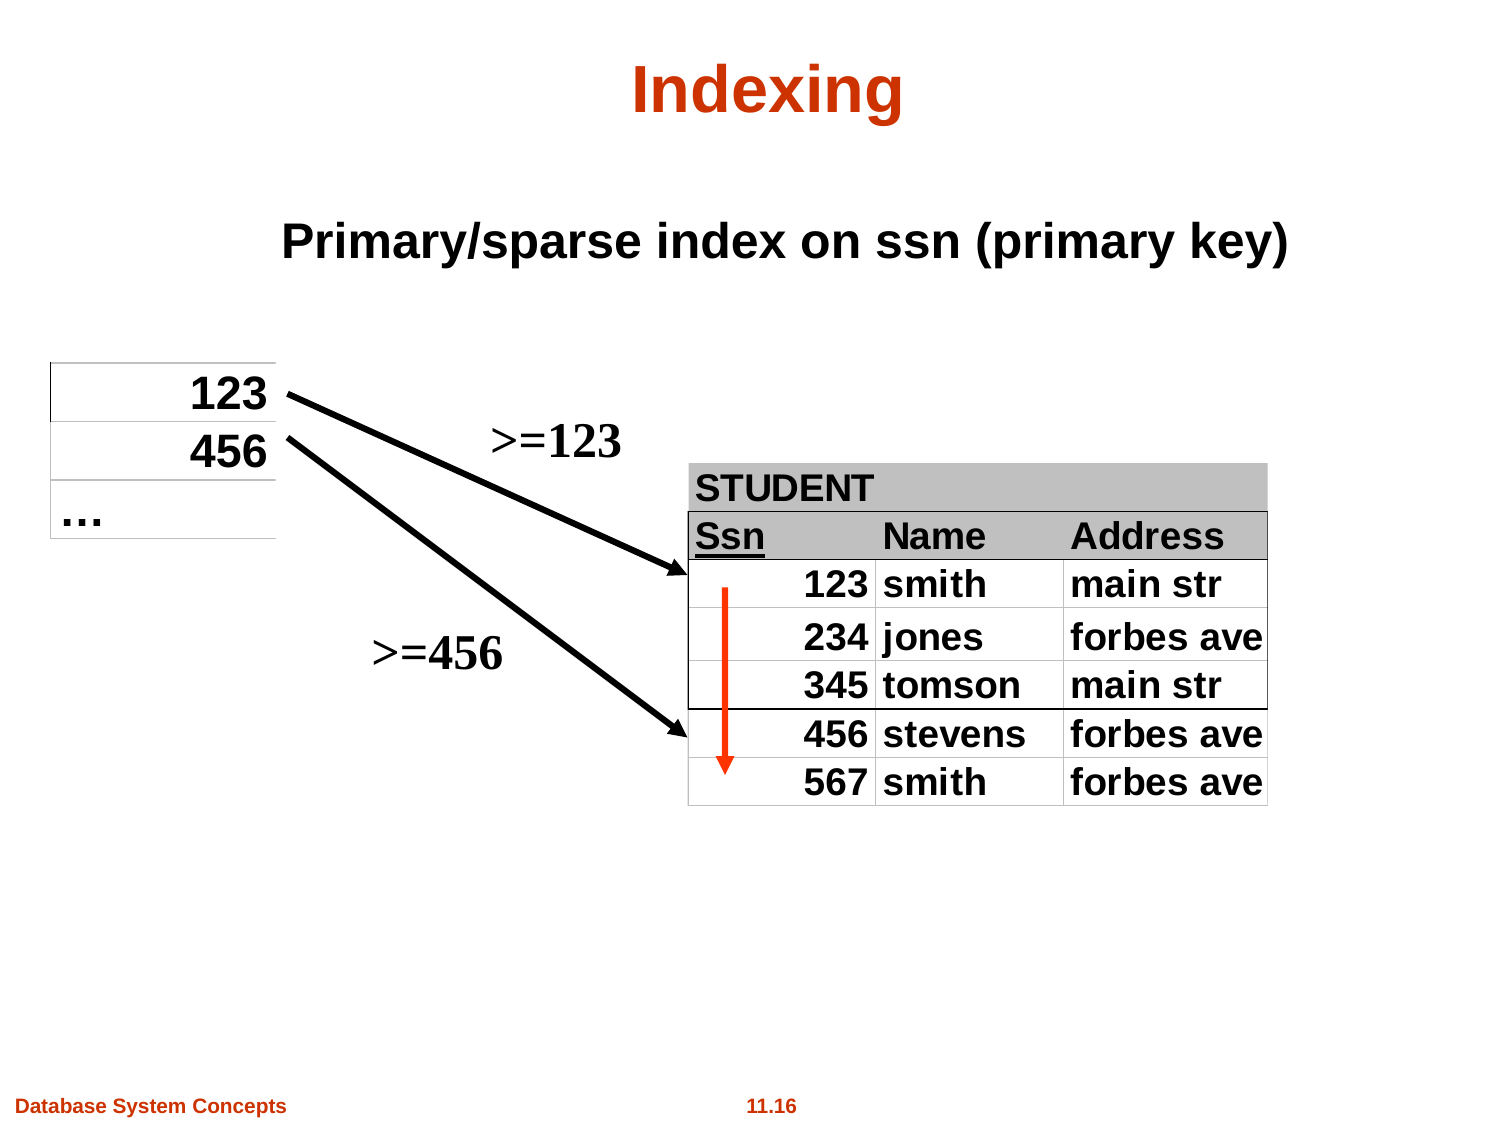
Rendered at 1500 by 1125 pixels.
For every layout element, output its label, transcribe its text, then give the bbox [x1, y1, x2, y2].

text_box >=123 [462, 399, 650, 475]
text_box Primary/sparse index on ssn (primary key) [266, 200, 1328, 276]
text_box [49, 362, 278, 540]
text_box >=456 [350, 612, 525, 688]
text_box [466, 475, 682, 576]
title Indexing [105, 33, 1431, 134]
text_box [687, 462, 1270, 807]
text_box [525, 615, 682, 737]
